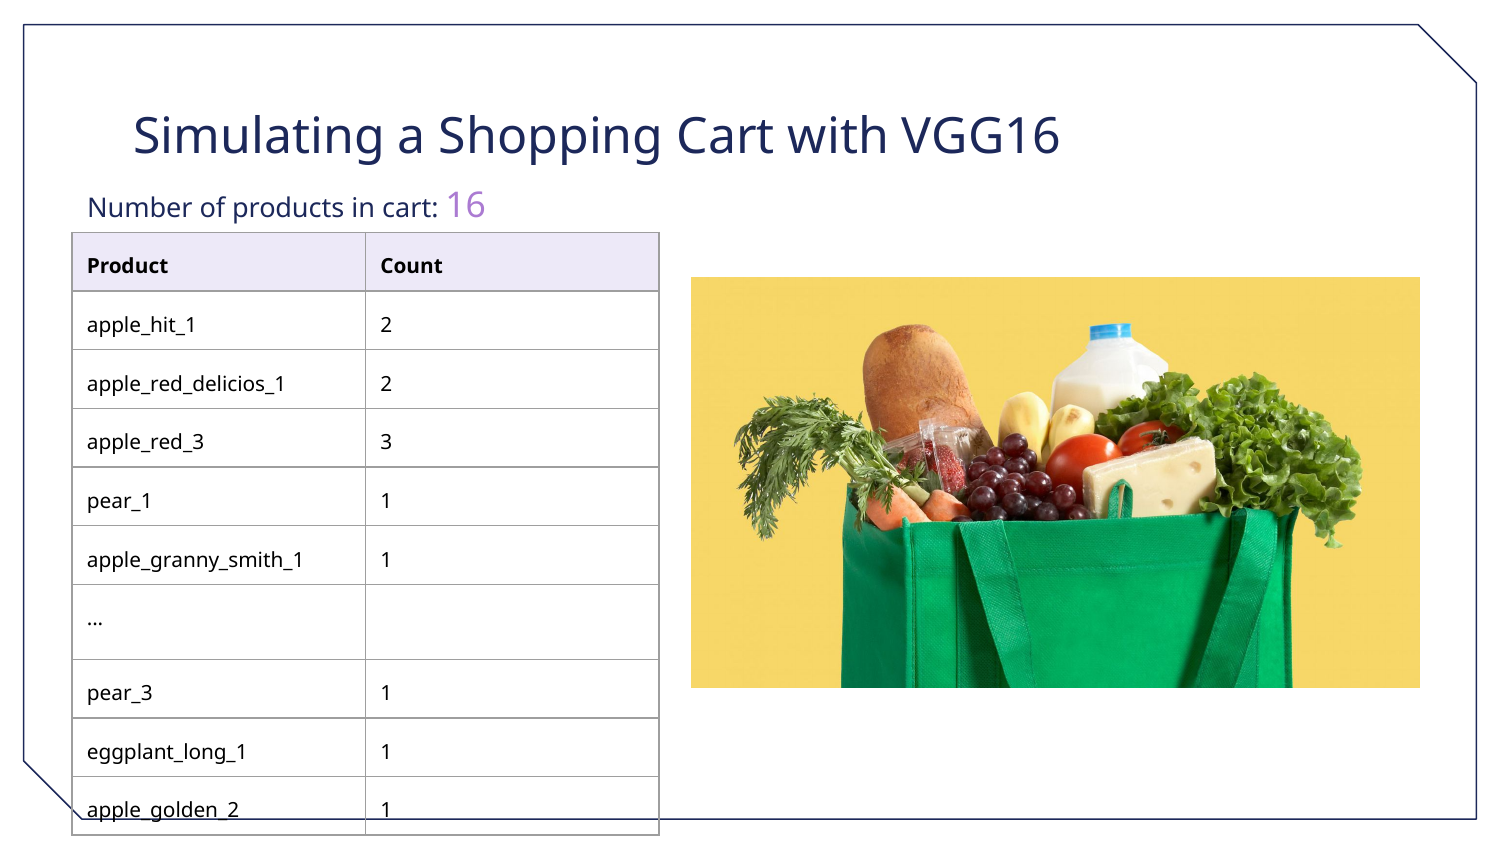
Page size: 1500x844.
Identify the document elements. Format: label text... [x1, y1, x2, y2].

table_cell apple_hit_1 [73, 292, 365, 349]
table_cell 3 [366, 409, 658, 466]
table_cell apple_granny_smith_1 [73, 526, 365, 584]
table_cell pear_1 [73, 468, 365, 525]
table_cell apple_red_3 [73, 409, 365, 466]
table_header Product [73, 233, 365, 290]
table_cell ... [73, 585, 365, 659]
table_cell 1 [366, 526, 658, 584]
table_cell 2 [366, 350, 658, 408]
table_cell [366, 585, 658, 659]
table_cell 2 [366, 292, 658, 349]
table_cell 1 [366, 777, 658, 834]
table_cell apple_golden_2 [73, 777, 365, 834]
title Simulating a Shopping Cart with VGG16 [118, 88, 1383, 183]
text_box Number of products in cart: 16 [71, 167, 637, 232]
table_cell 1 [366, 719, 658, 776]
table_cell 1 [366, 660, 658, 717]
table_cell 1 [366, 468, 658, 525]
table_header Count [366, 233, 658, 290]
table_cell pear_3 [73, 660, 365, 717]
table_cell apple_red_delicios_1 [73, 350, 365, 408]
picture [690, 277, 1420, 688]
table_cell eggplant_long_1 [73, 719, 365, 776]
